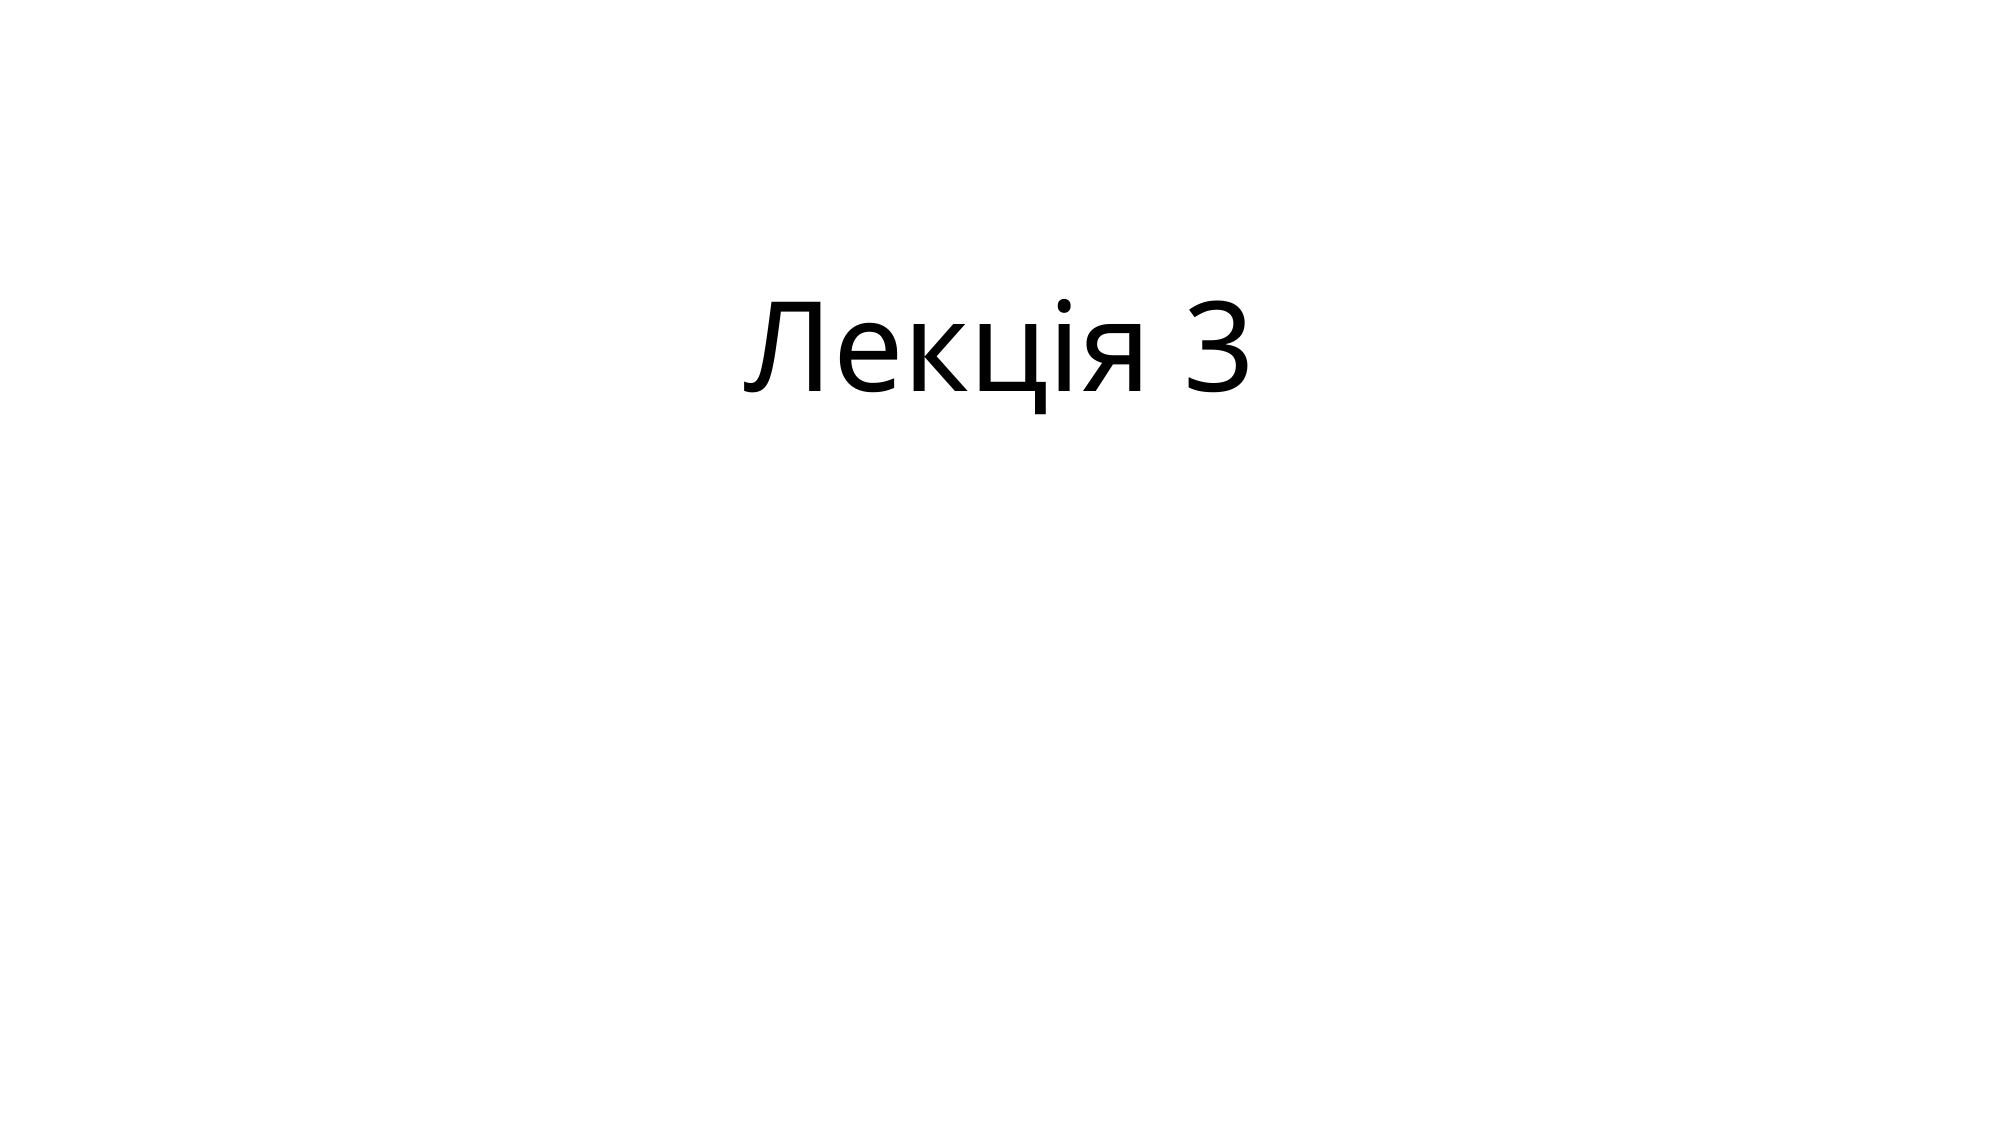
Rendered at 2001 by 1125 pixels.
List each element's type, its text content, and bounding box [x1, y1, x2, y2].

title Лекція 3 [249, 184, 1750, 576]
